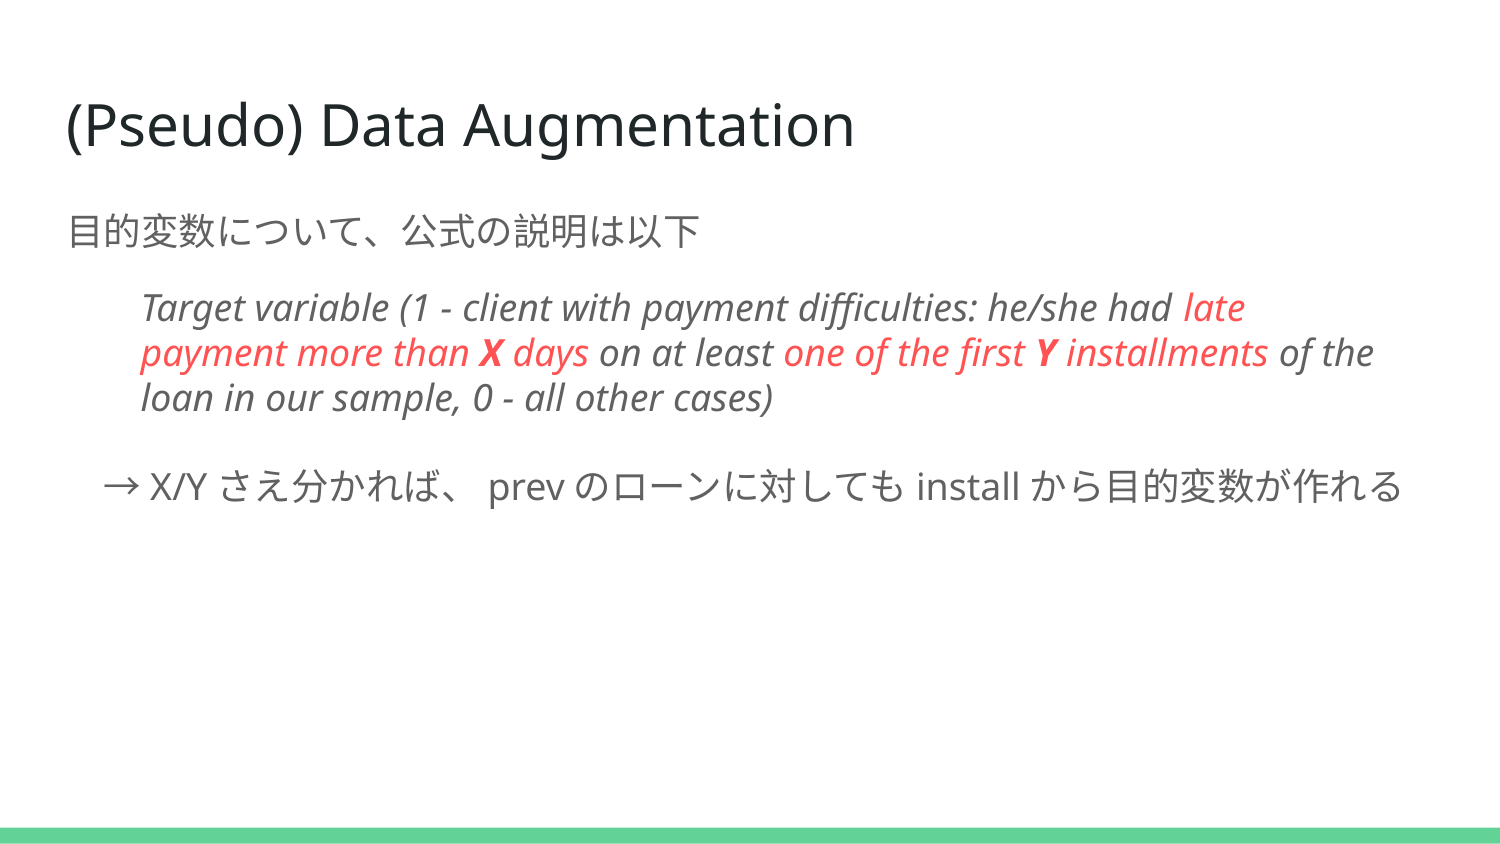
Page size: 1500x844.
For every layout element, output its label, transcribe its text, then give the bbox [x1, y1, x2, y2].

list 目的変数について、公式の説明は以下 →X/Yさえ分かれば、prevのローンに対してもinstallから目的変数が作れる [51, 185, 1449, 747]
title (Pseudo) Data Augmentation [51, 72, 1449, 167]
text_box Target variable (1 - client with payment difficulties: he/she had late payment more than X days on at least one of the first Y installments of the loan in our sample, 0 - all other cases) [125, 268, 1400, 452]
